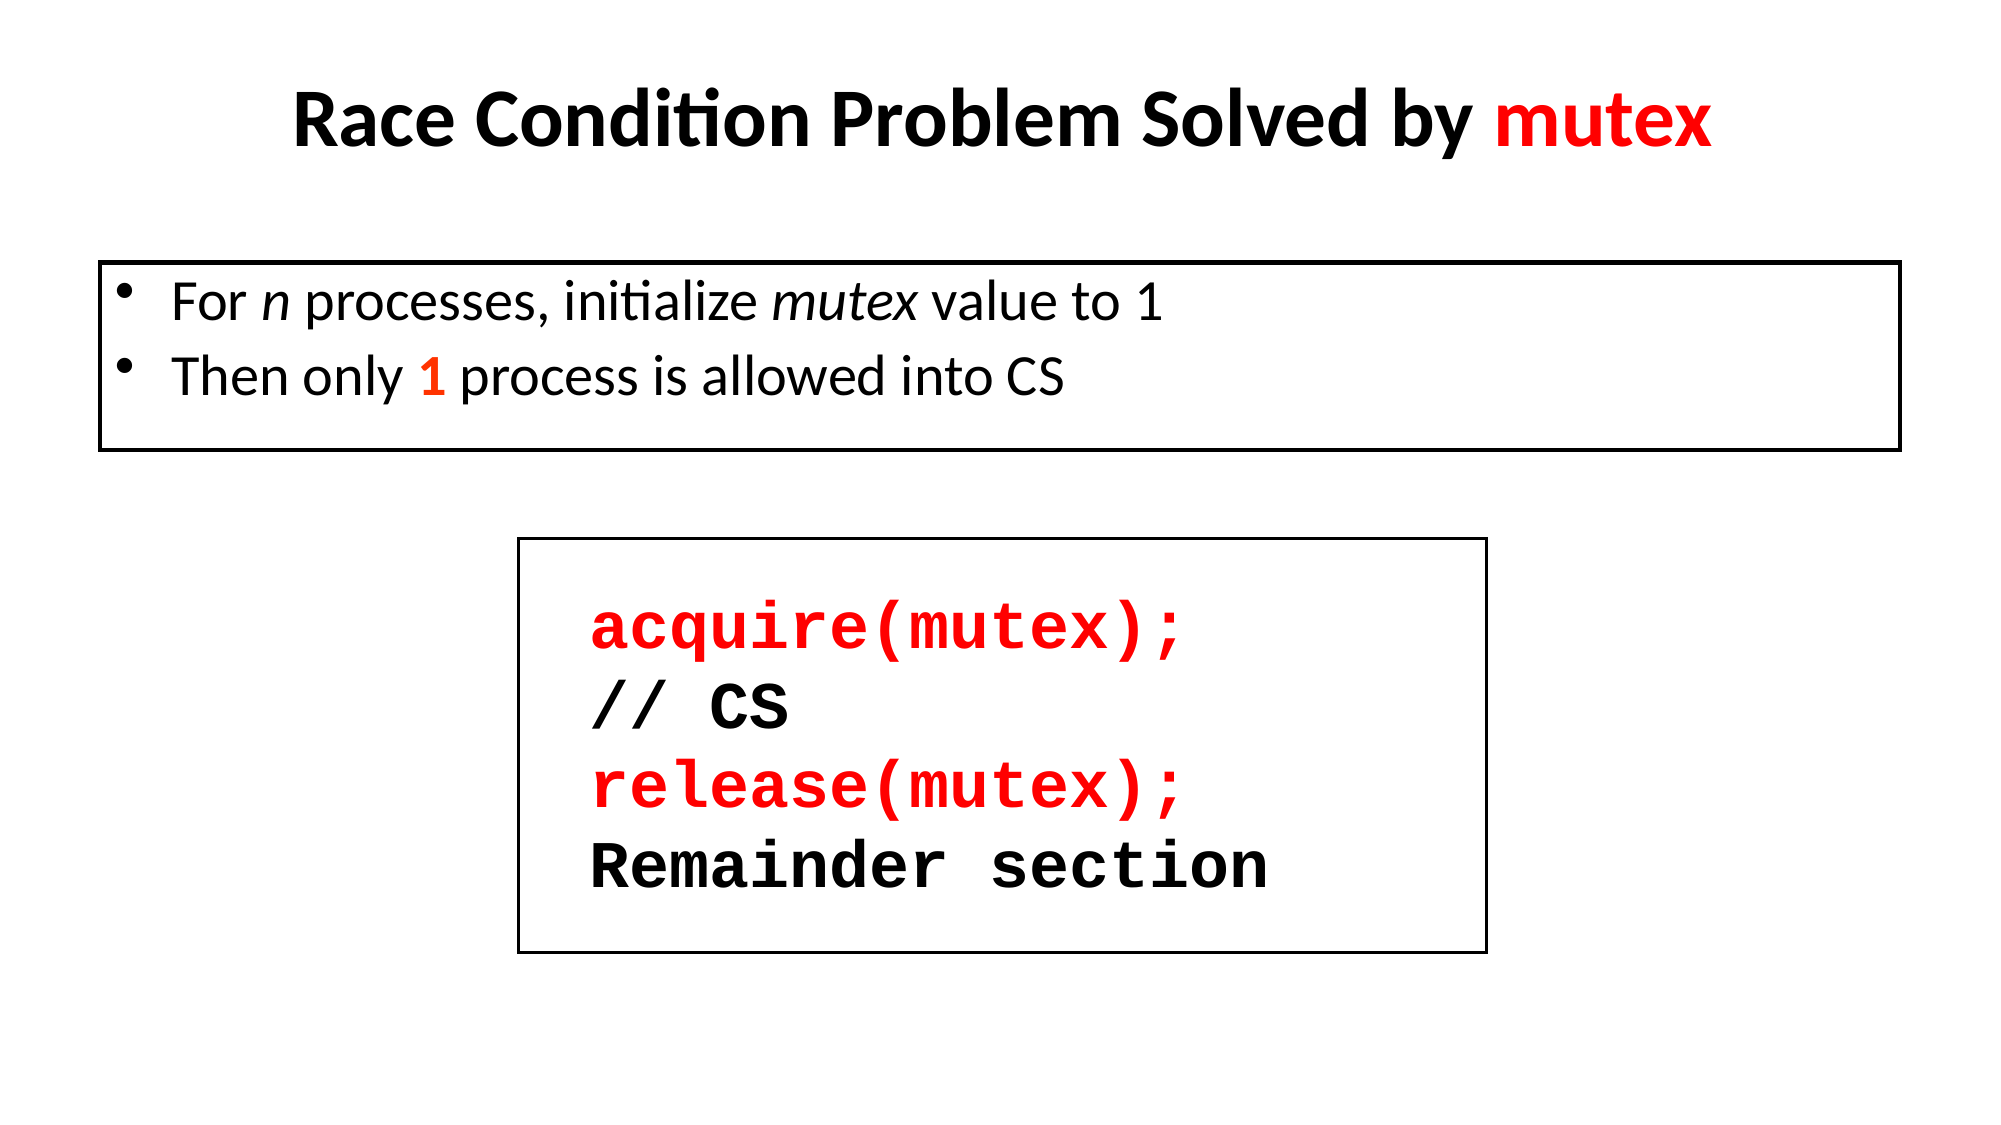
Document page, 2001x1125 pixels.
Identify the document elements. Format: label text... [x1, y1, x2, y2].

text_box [517, 538, 1487, 953]
list For n processes, initialize mutex value to 1 Then only 1 process is allowed into CS [98, 260, 1902, 452]
title Race Condition Problem Solved by mutex [102, 18, 1903, 207]
